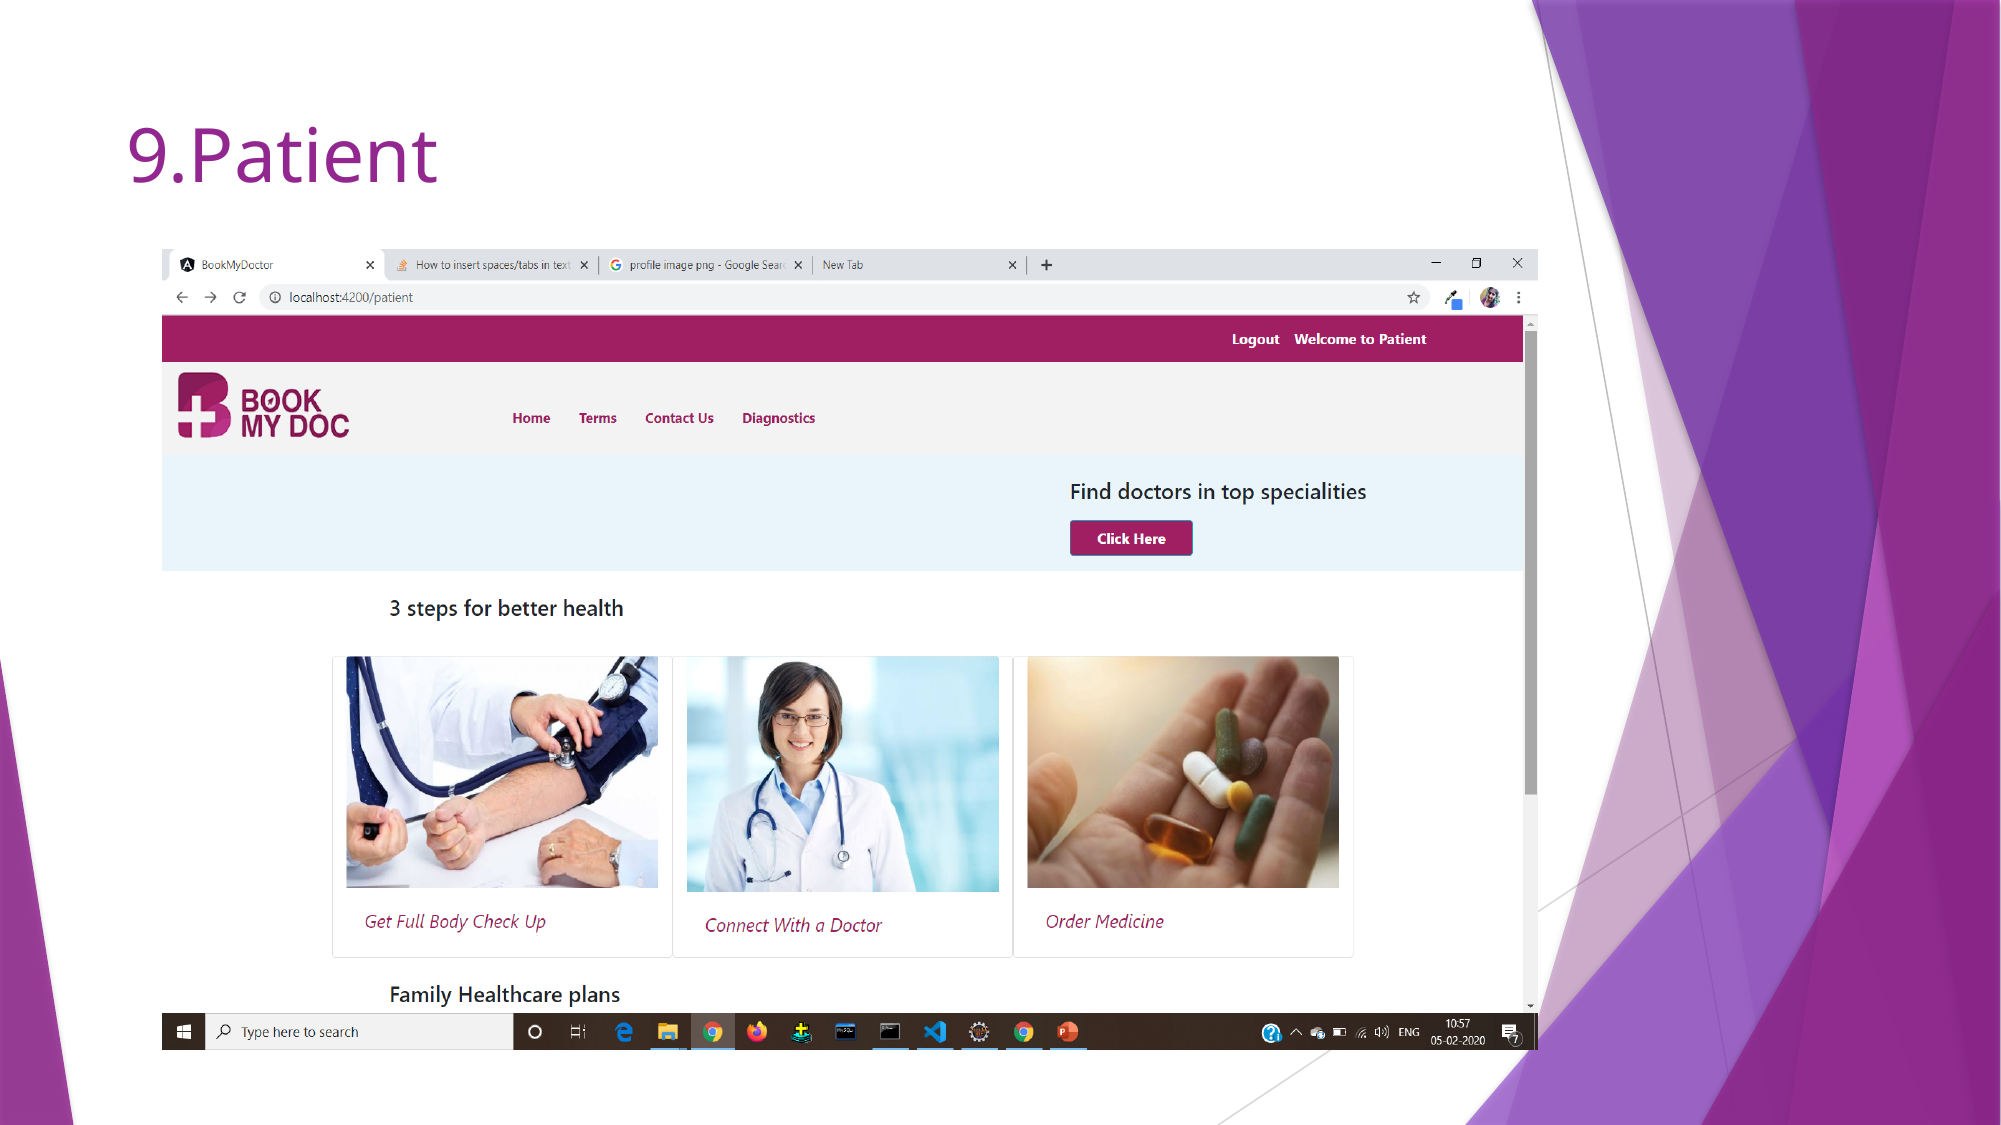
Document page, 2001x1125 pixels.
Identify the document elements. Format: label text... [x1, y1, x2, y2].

title 9.Patient [111, 99, 1522, 317]
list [161, 249, 1538, 1051]
